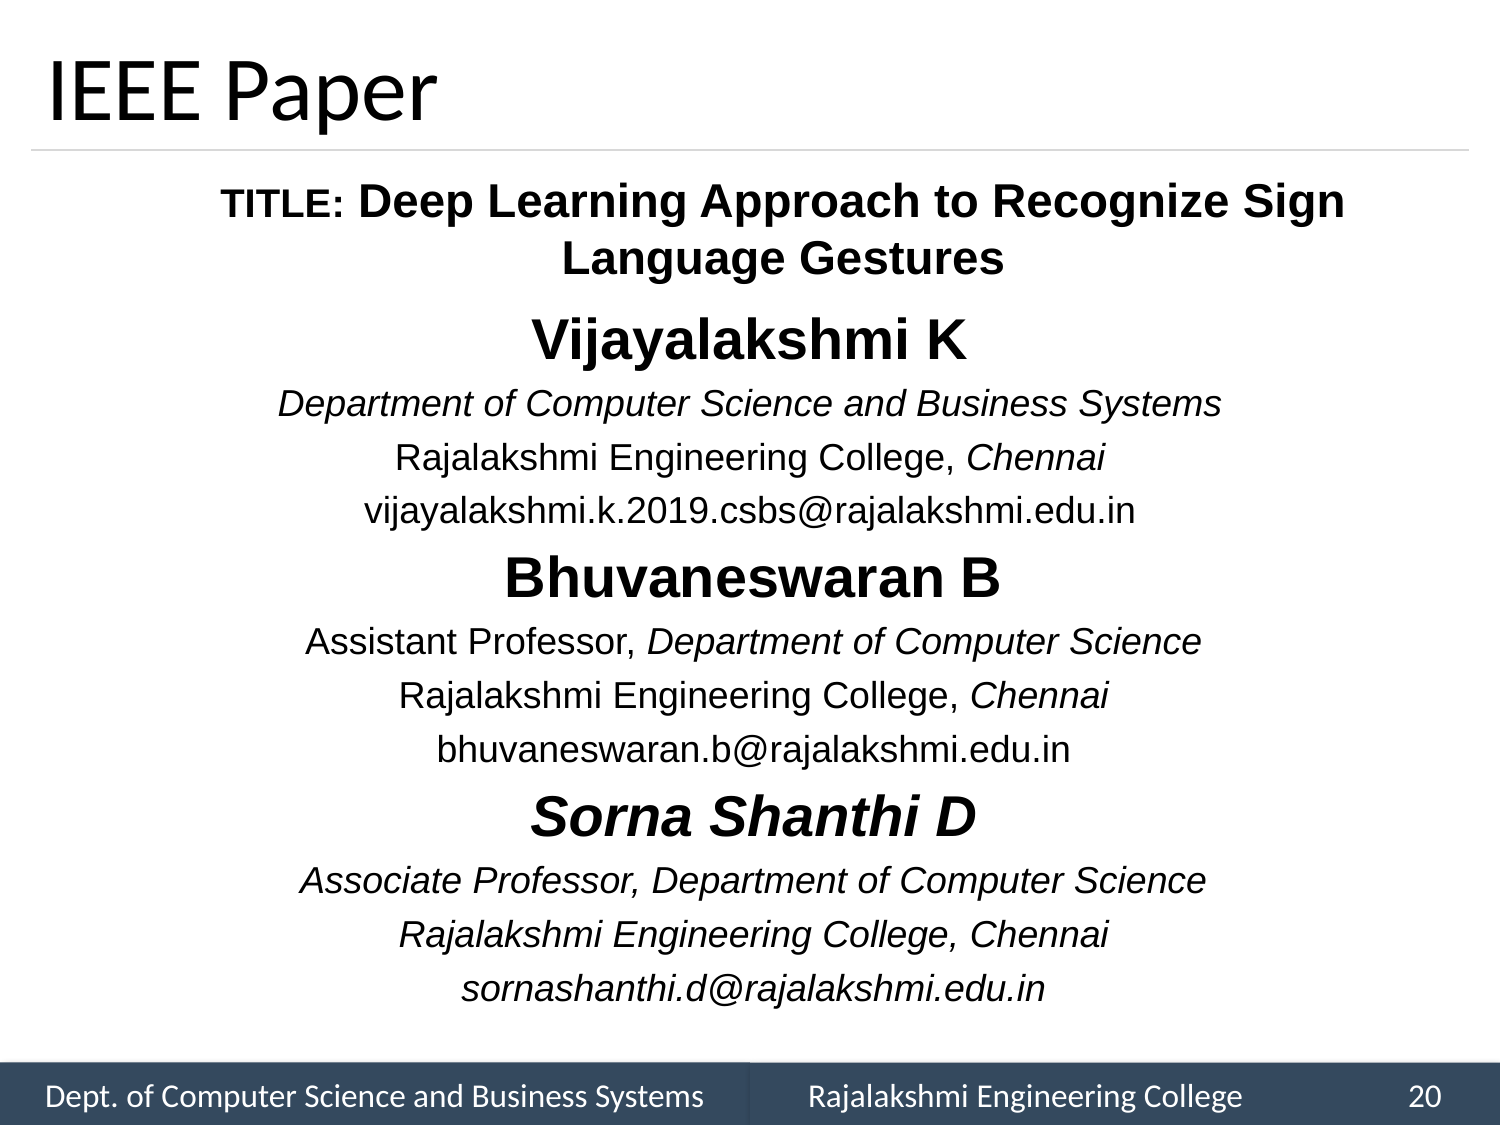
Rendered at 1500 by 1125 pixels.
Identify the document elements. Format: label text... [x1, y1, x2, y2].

title IEEE Paper [31, 17, 1469, 150]
list TITLE: Deep Learning Approach to Recognize Sign Language Gestures Vijayalakshmi K Department of Computer Science and Business Systems Rajalakshmi Engineering College, Chennai vijayalakshmi.k.2019.csbs@rajalakshmi.edu.in Bhuvaneswaran B Assistant Professor, Department of Computer Science Rajalakshmi Engineering College, Chennai bhuvaneswaran.b@rajalakshmi.edu.in Sorna Shanthi D Associate Professor, Department of Computer Science Rajalakshmi Engineering College, Chennai sornashanthi.d@rajalakshmi.edu.in [31, 162, 1469, 1038]
